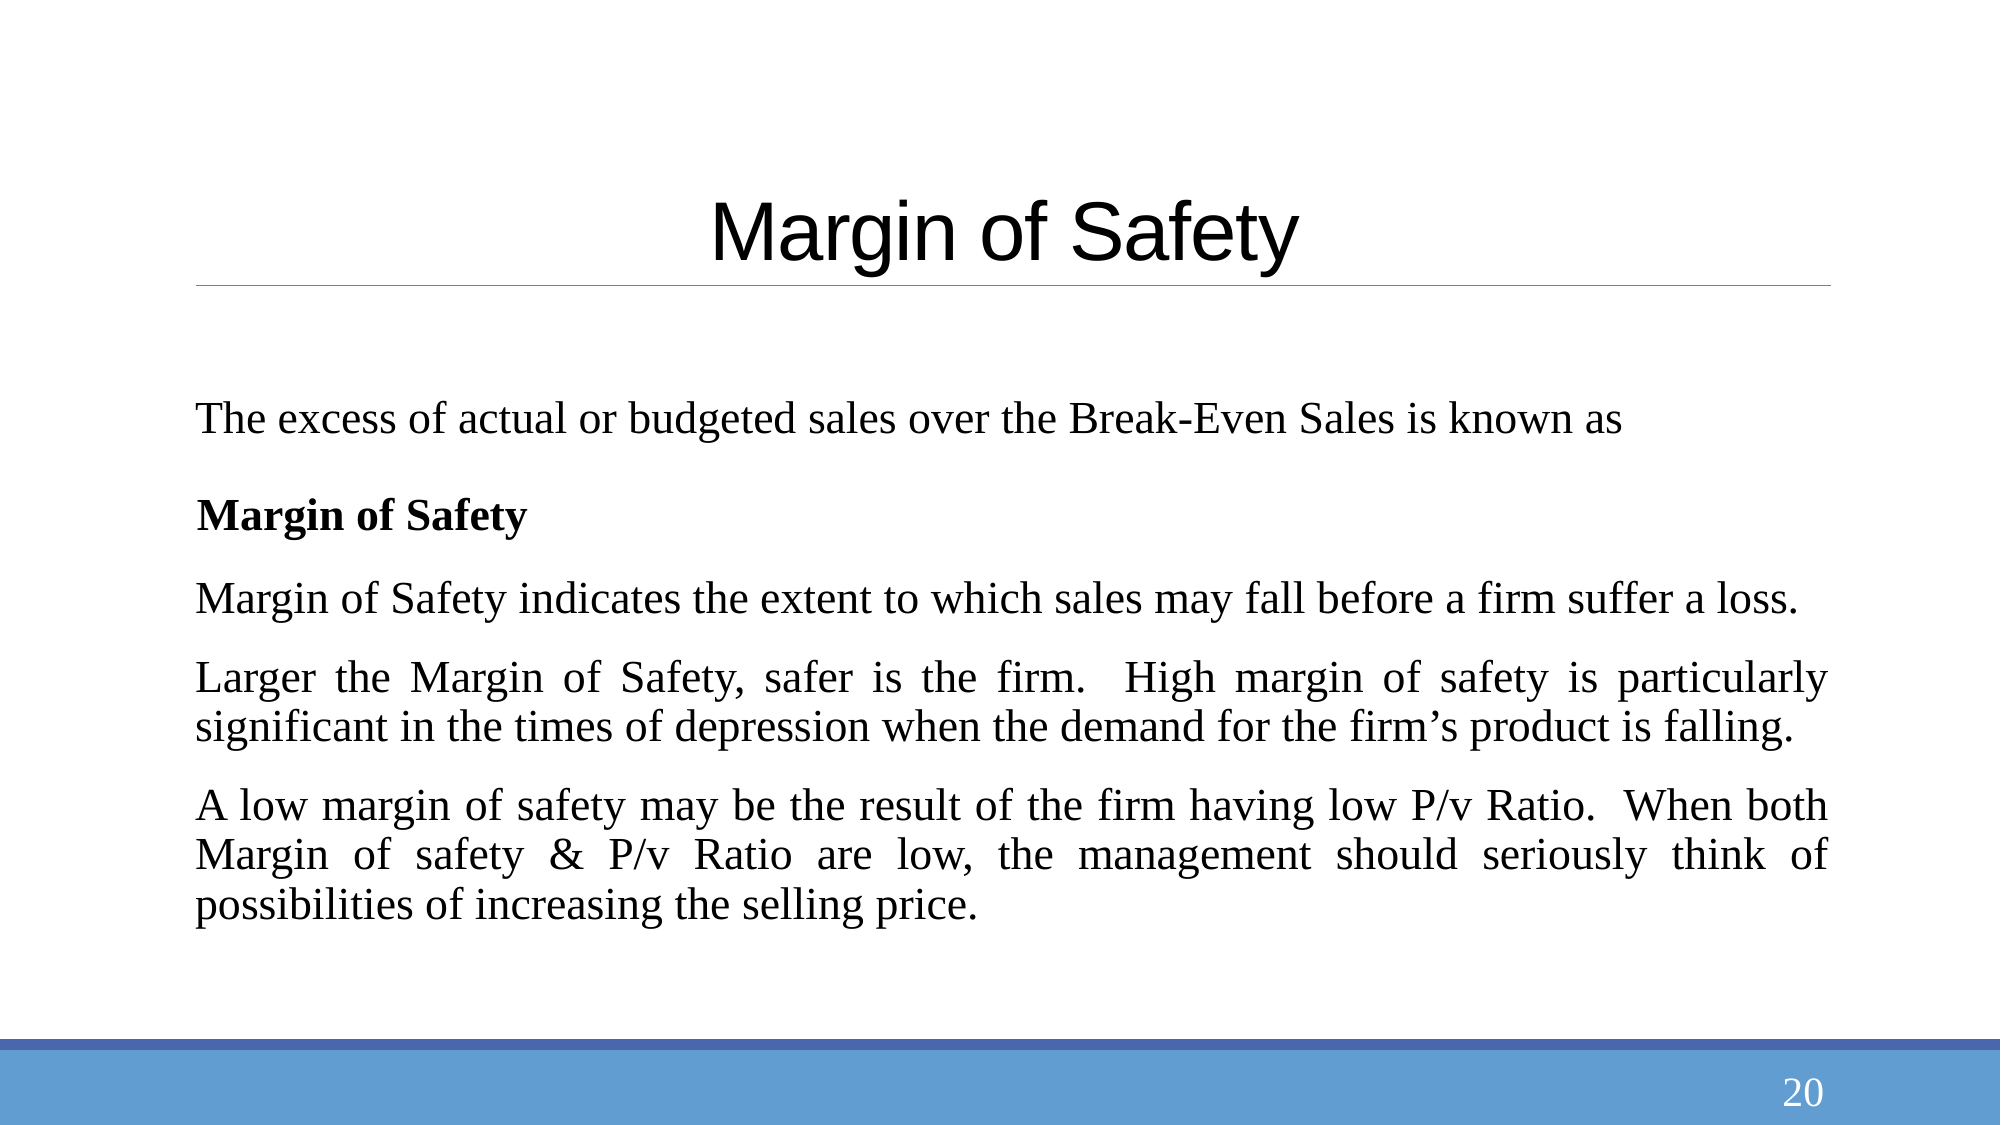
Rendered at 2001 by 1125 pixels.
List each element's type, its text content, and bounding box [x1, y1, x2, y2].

title Margin of Safety [180, 47, 1830, 285]
list The excess of actual or budgeted sales over the Break-Even Sales is known as Margin of Safety Margin of Safety indicates the extent to which sales may fall before a firm suffer a loss. Larger the Margin of Safety, safer is the firm. High margin of safety is particularly significant in the times of depression when the demand for the firm’s product is falling. A low margin of safety may be the result of the firm having low P/v Ratio. When both Margin of safety & P/v Ratio are low, the management should seriously think of possibilities of increasing the selling price. [180, 302, 1830, 963]
slide_number 20 [1624, 1059, 1840, 1120]
